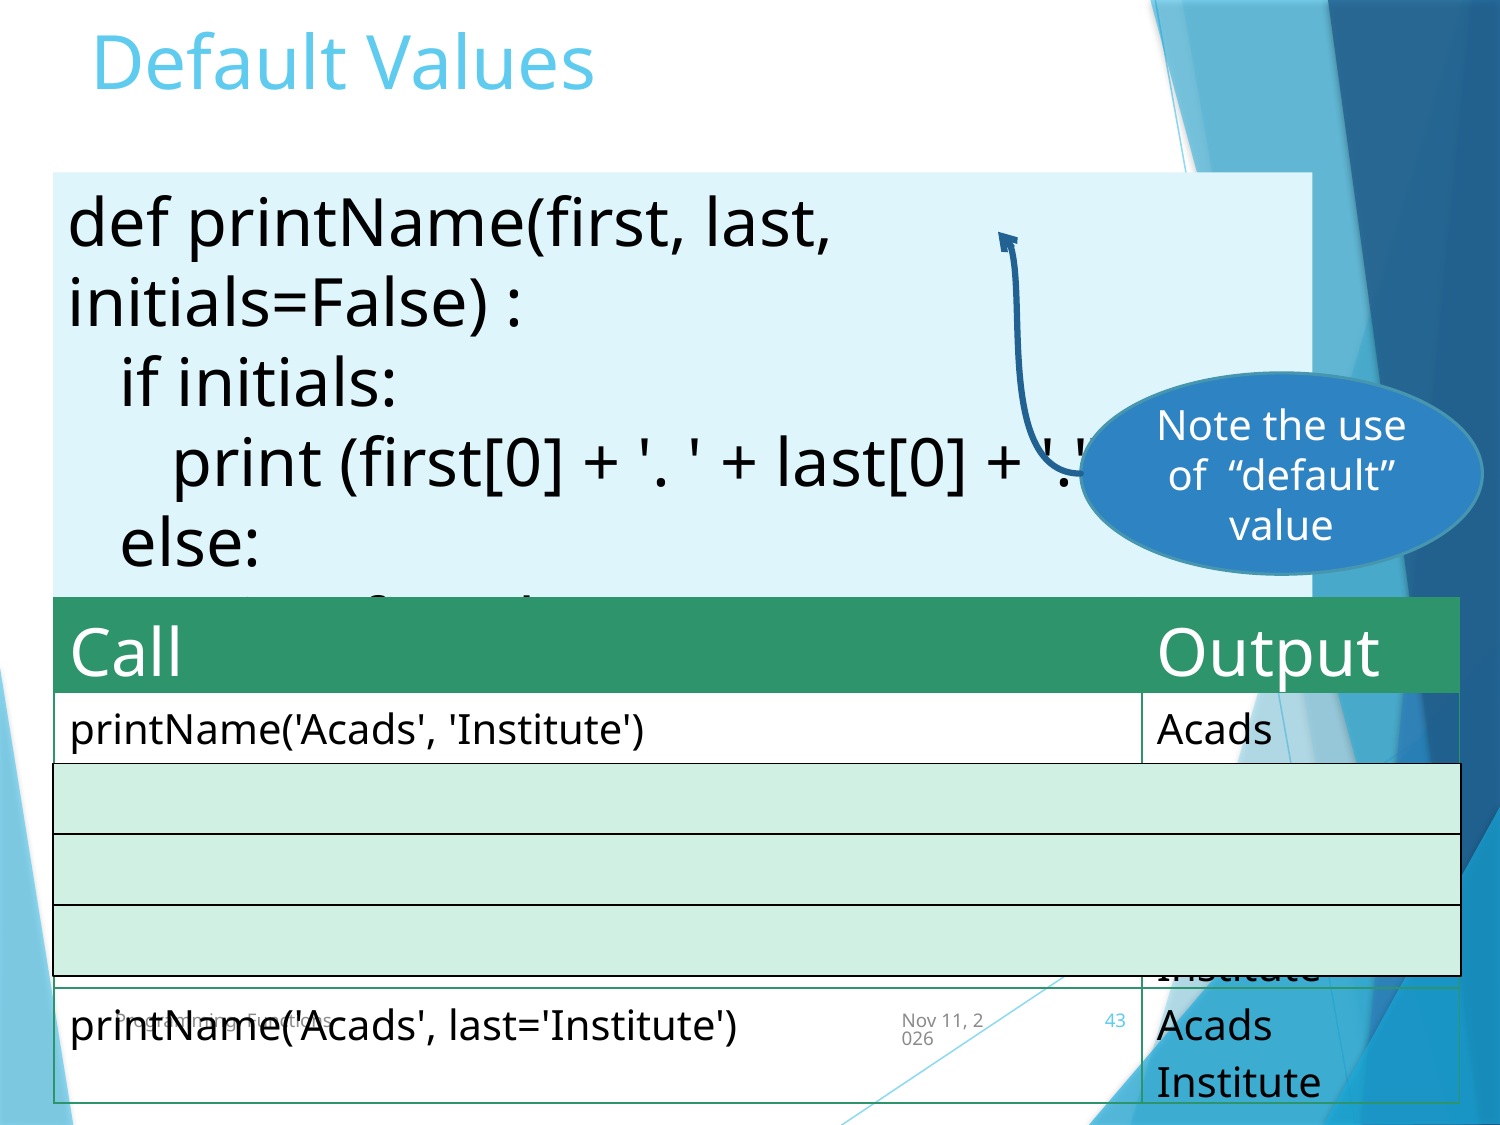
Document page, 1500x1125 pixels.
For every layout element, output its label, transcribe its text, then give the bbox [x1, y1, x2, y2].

table_cell Acads Institute [1143, 989, 1459, 1102]
text_box [53, 834, 1461, 905]
text_box def printName(first, last, initials=False) : if initials: print (first[0] + '. ' + last[0] + '.') else: print (first, last) [53, 172, 1313, 597]
table_header Output [1143, 598, 1459, 692]
text_box [53, 763, 1461, 834]
table_cell printName('Acads', last='Institute') [55, 989, 1141, 1102]
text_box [997, 231, 1483, 575]
table_header Call [55, 598, 1141, 692]
title Default Values [75, 7, 1425, 195]
table_cell Acads Institute [1143, 693, 1459, 763]
table_cell Acads Institute [1143, 976, 1459, 987]
table_cell printName('Acads', 'Institute') [55, 693, 1141, 763]
text_box [53, 905, 1461, 976]
table_cell printName(last='Institute', first='Acads') [55, 976, 1141, 987]
